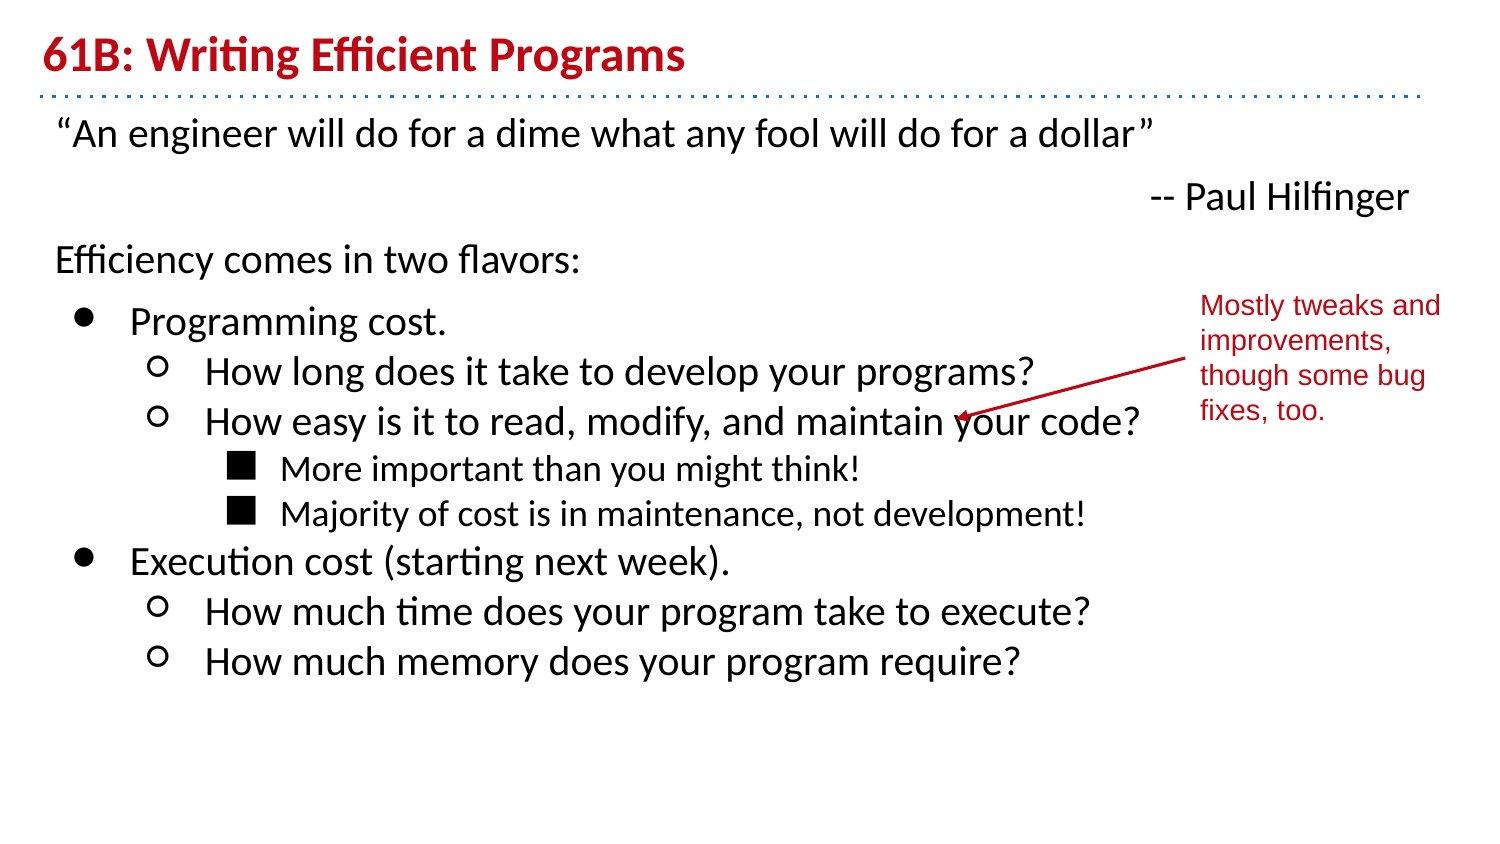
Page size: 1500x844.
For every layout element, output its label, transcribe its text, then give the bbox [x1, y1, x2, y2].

list “An engineer will do for a dime what any fool will do for a dollar” -- Paul Hilfinger Efficiency comes in two flavors: Programming cost. How long does it take to develop your programs? How easy is it to read, modify, and maintain your code? More important than you might think! Majority of cost is in maintenance, not development! Execution cost (starting next week). How much time does your program take to execute? How much memory does your program require? [39, 91, 1425, 773]
text_box Mostly tweaks and improvements, though some bug fixes, too. [1185, 271, 1471, 365]
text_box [955, 357, 1186, 420]
title 61B: Writing Efficient Programs [27, 15, 1378, 97]
